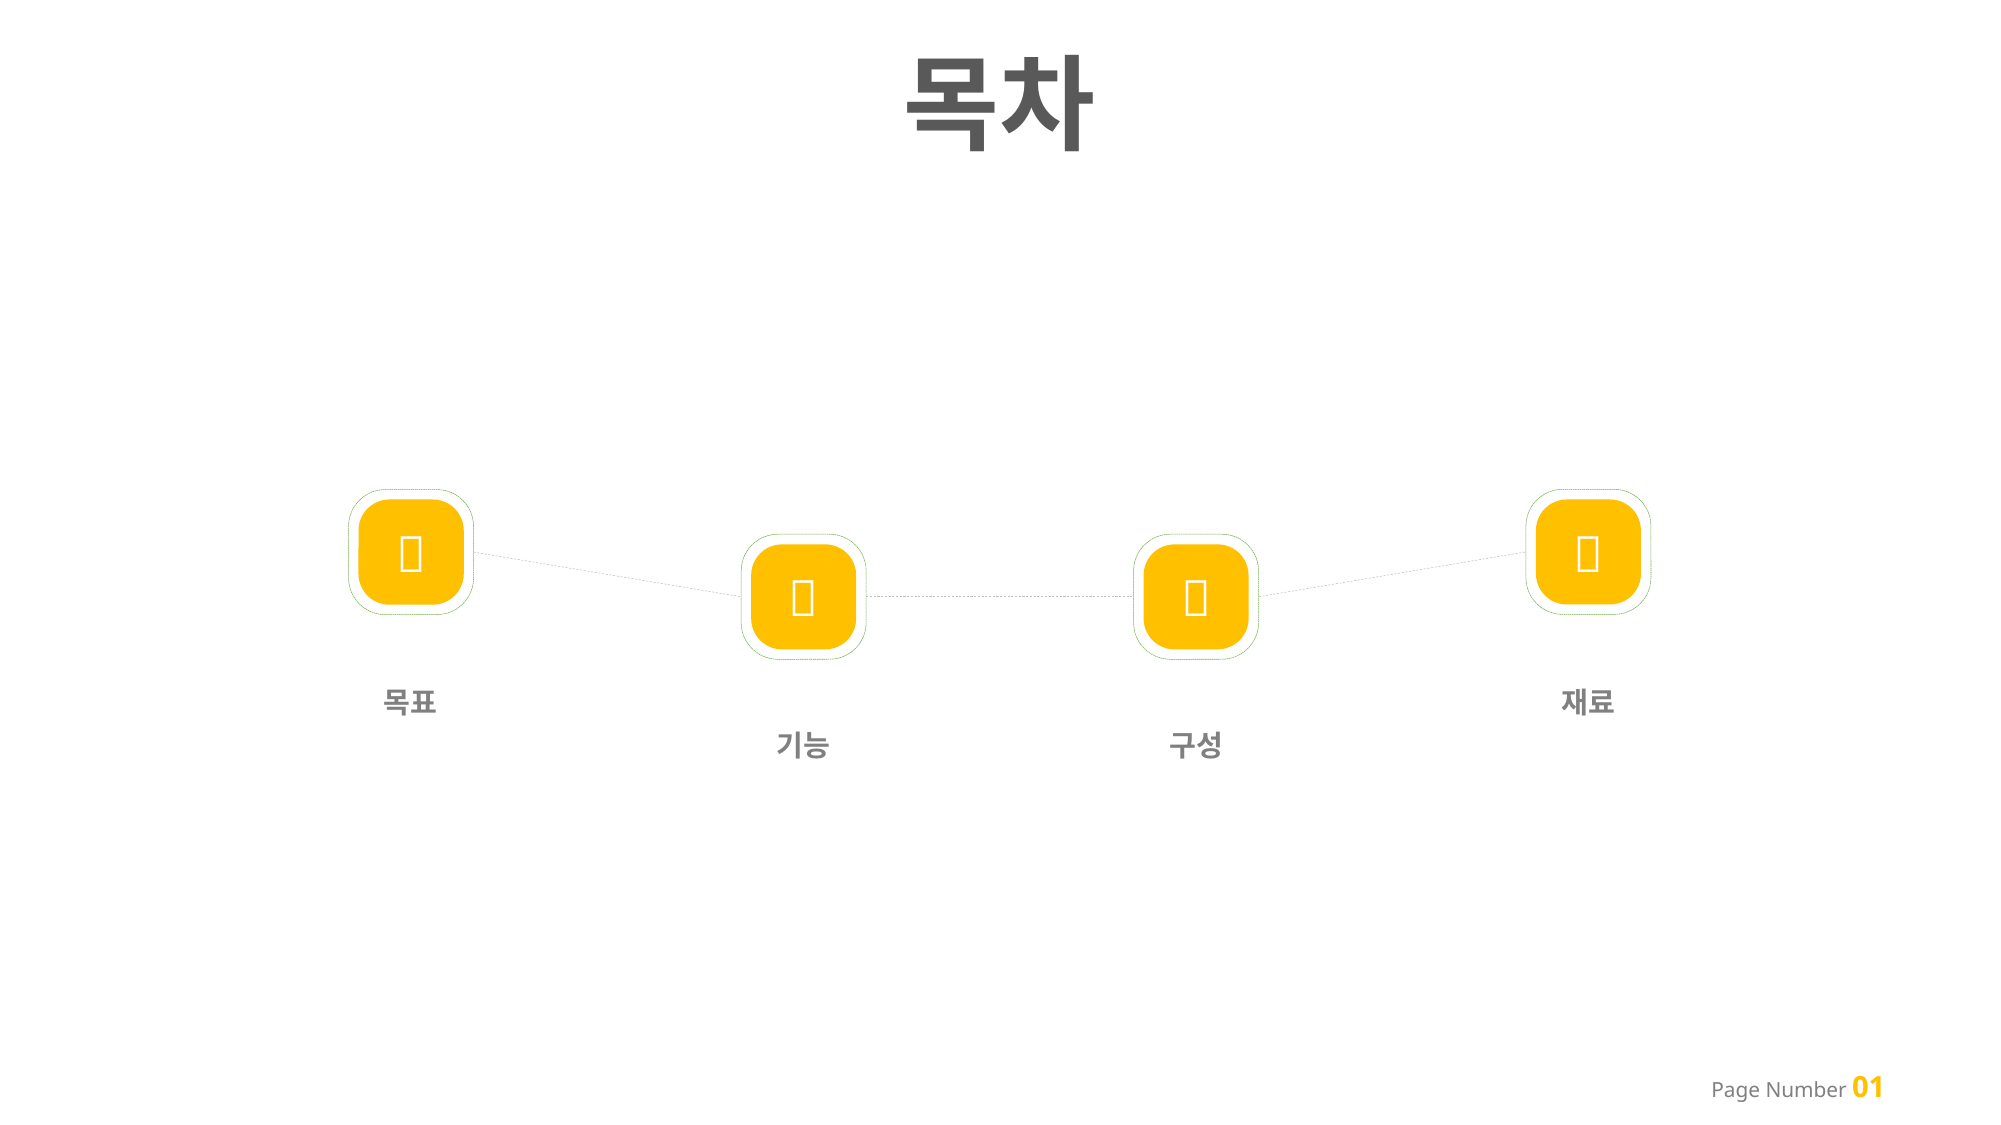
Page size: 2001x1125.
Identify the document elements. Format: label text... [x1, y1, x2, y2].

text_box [473, 552, 742, 597]
text_box [1524, 488, 1653, 616]
text_box 목표 [225, 676, 597, 727]
text_box [1132, 533, 1260, 661]
text_box 구성 [1010, 719, 1382, 770]
text_box [740, 533, 868, 661]
text_box 기능 [618, 719, 990, 770]
text_box 재료 [1402, 676, 1775, 727]
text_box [1258, 551, 1527, 597]
text_box Page Number 01 [1696, 1061, 1901, 1112]
text_box [347, 488, 475, 616]
text_box 목차 [889, 31, 1111, 172]
